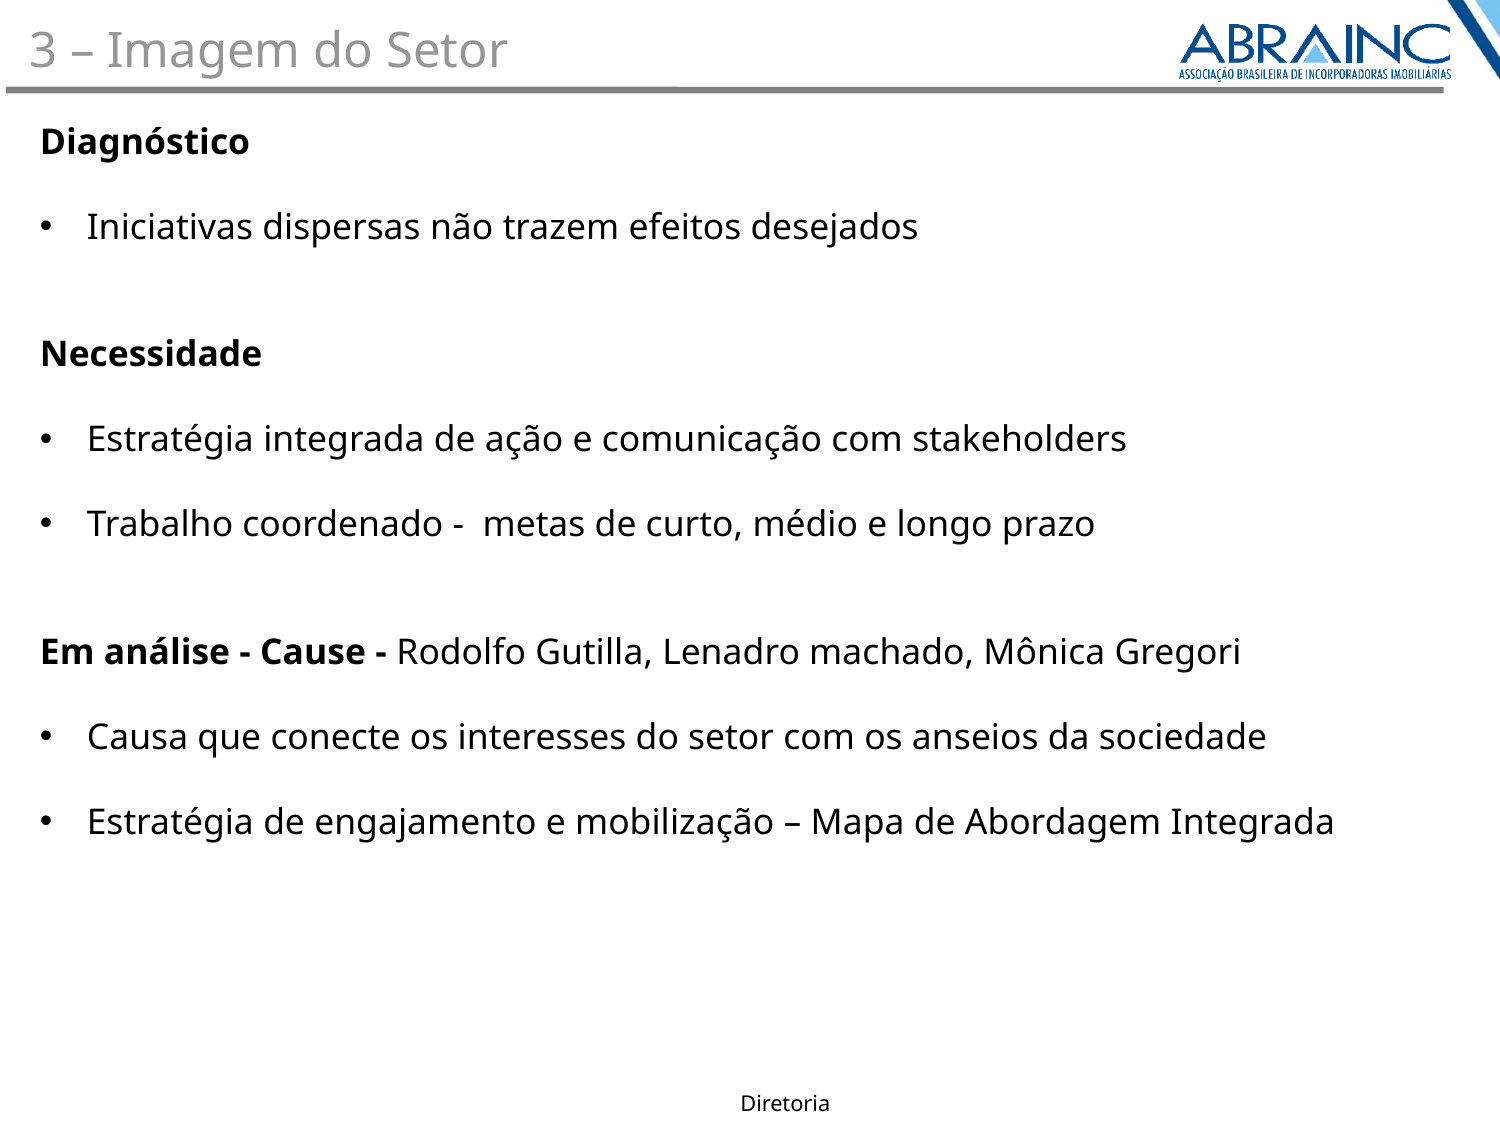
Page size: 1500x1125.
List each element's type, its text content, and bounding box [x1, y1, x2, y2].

text_box Diagnóstico Iniciativas dispersas não trazem efeitos desejados Necessidade Estratégia integrada de ação e comunicação com stakeholders Trabalho coordenado - metas de curto, médio e longo prazo Em análise - Cause - Rodolfo Gutilla, Lenadro machado, Mônica Gregori Causa que conecte os interesses do setor com os anseios da sociedade Estratégia de engajamento e mobilização – Mapa de Abordagem Integrada [29, 113, 1445, 932]
text_box Diretoria [655, 1081, 916, 1125]
text_box 3 – Imagem do Setor [29, 25, 1175, 79]
picture [1175, 0, 1500, 83]
